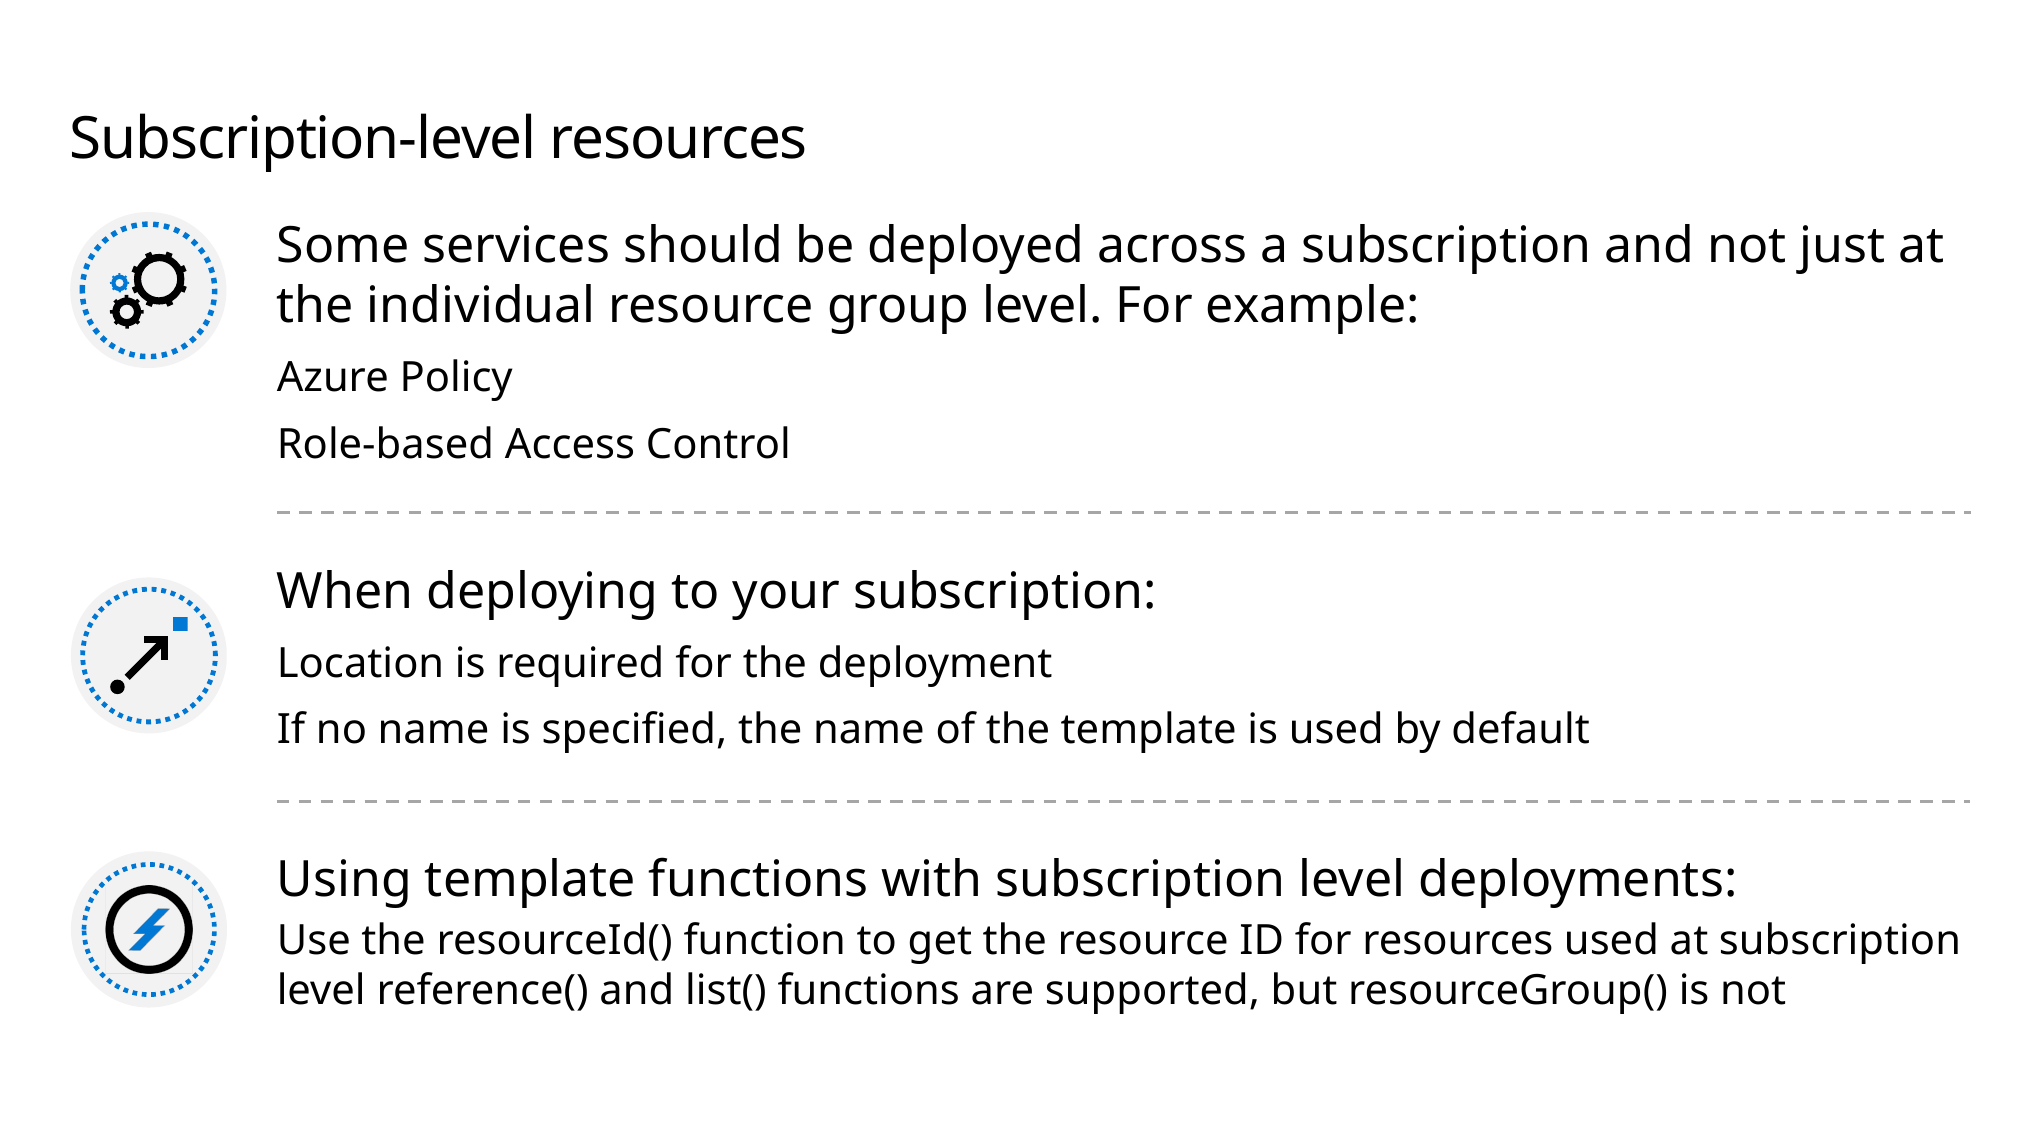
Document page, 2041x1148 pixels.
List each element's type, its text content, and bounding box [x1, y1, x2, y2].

text_box Using template functions with subscription level deployments: Use the resourceId() function to get the resource ID for resources used at subscription level reference() and list() functions are supported, but resourceGroup() is not [276, 831, 1971, 1028]
title Subscription-level resources [70, 103, 1969, 172]
text_box When deploying to your subscription: Location is required for the deployment If no name is specified, the name of the template is used by default [276, 558, 1971, 753]
text_box Some services should be deployed across a subscription and not just at the individual resource group level. For example: Azure Policy Role-based Access Control [276, 212, 1971, 467]
picture [70, 850, 228, 1008]
picture [69, 211, 227, 369]
picture [70, 576, 227, 734]
